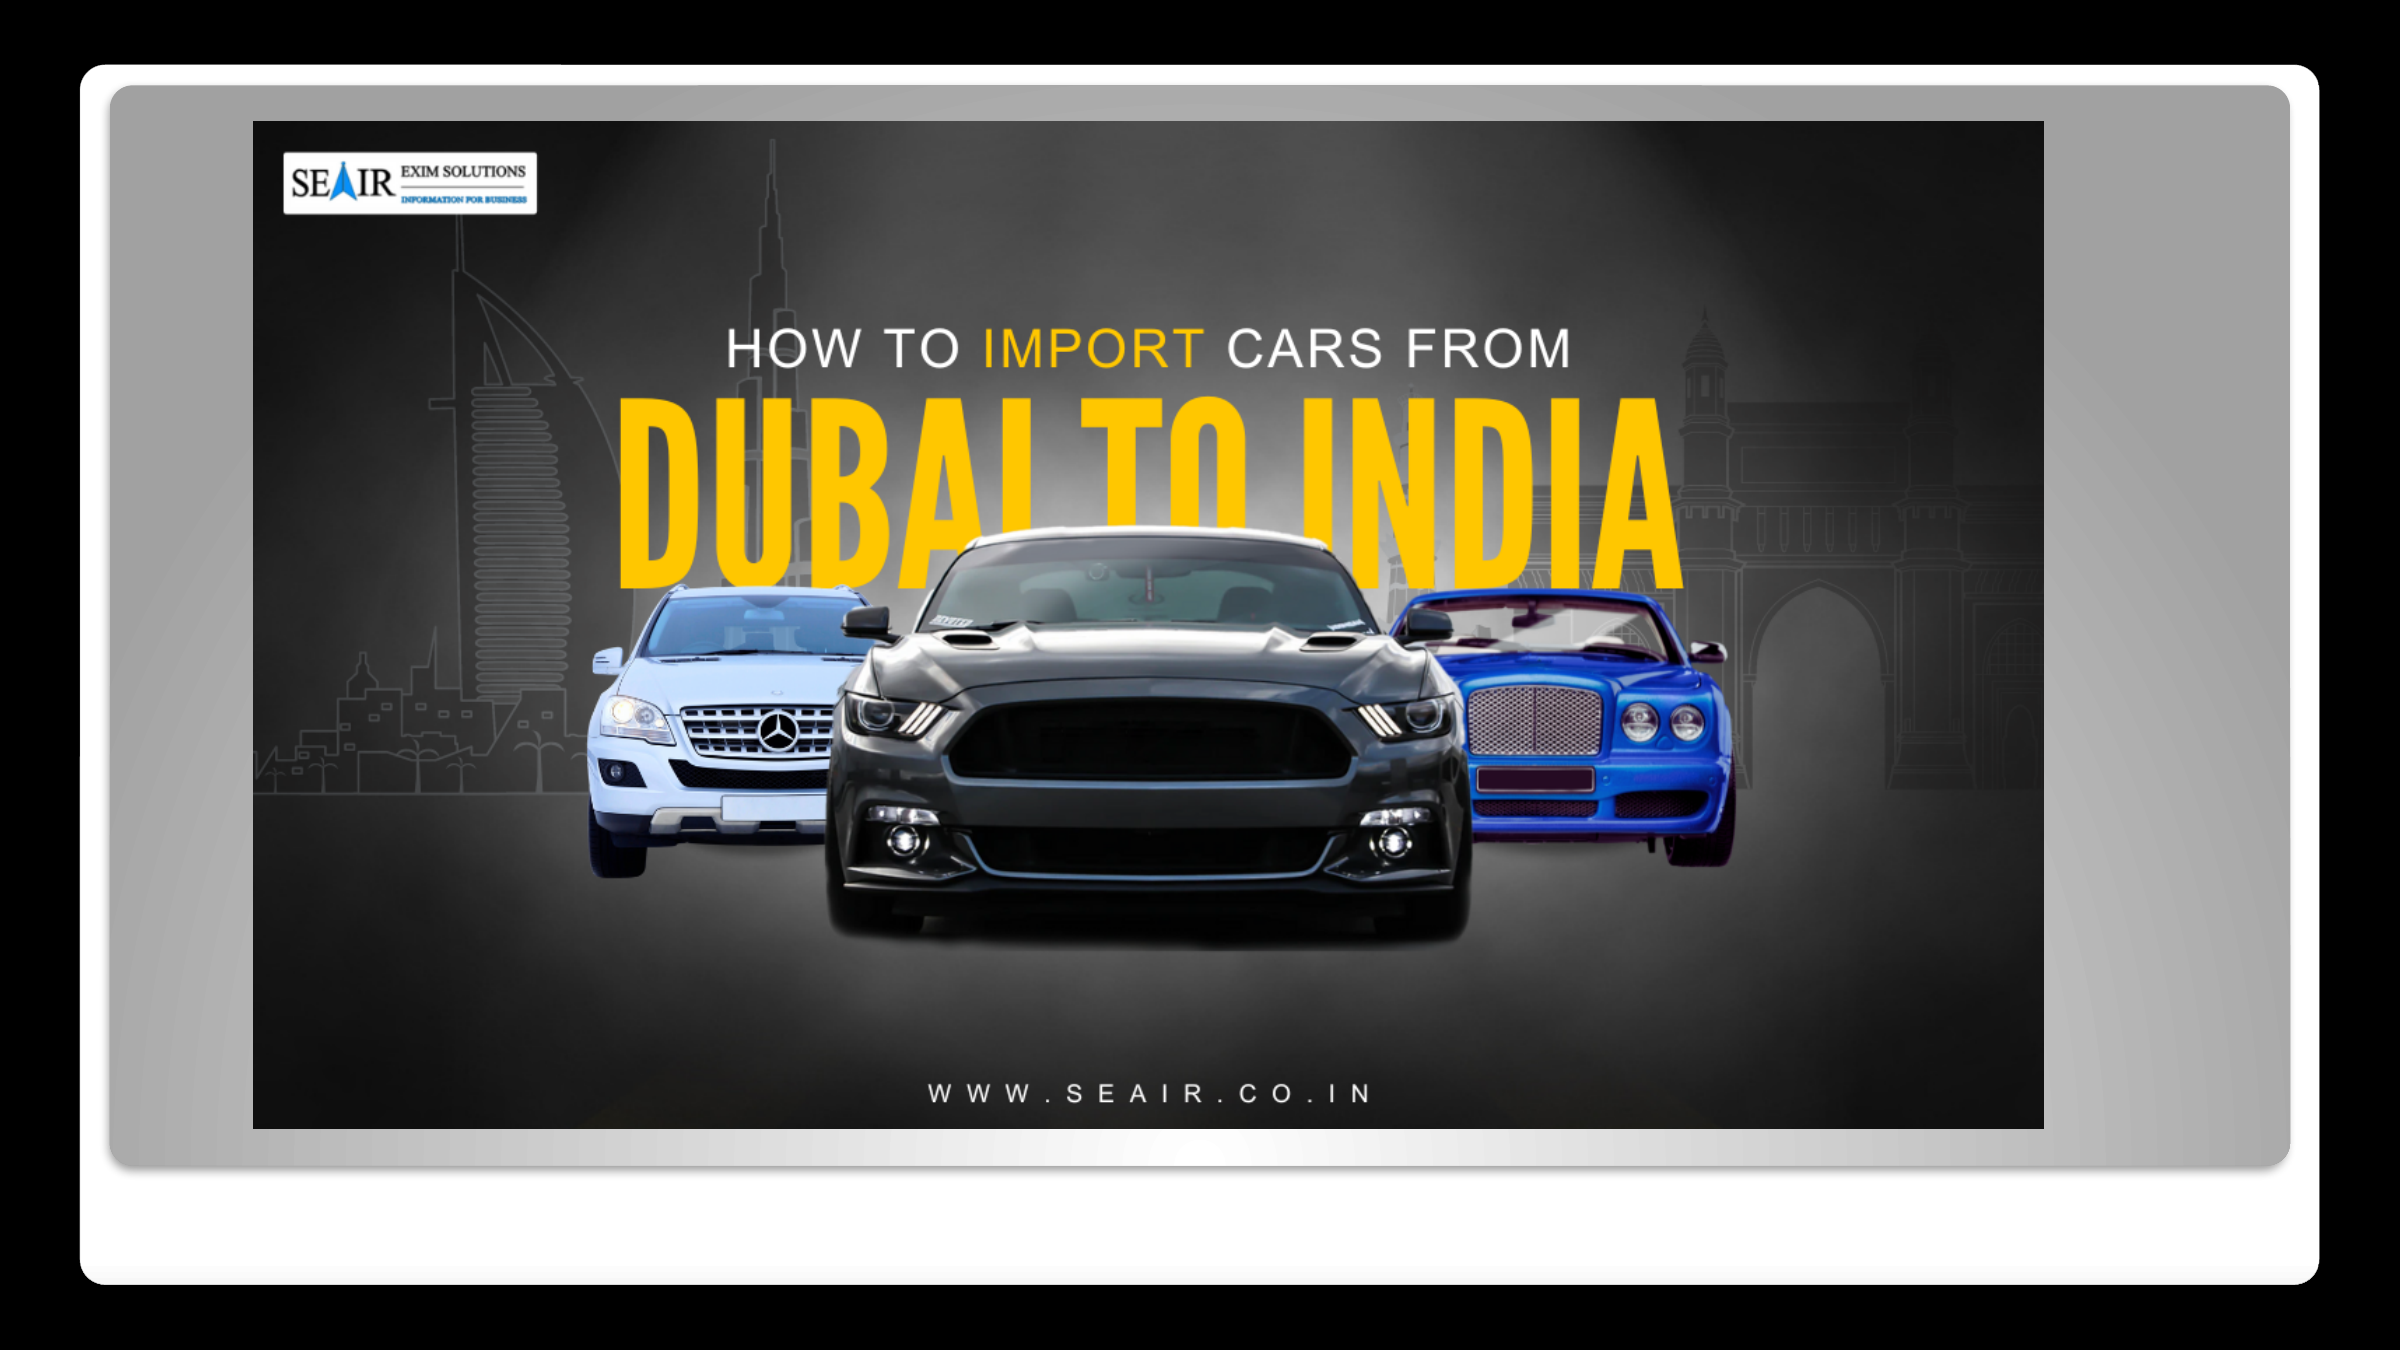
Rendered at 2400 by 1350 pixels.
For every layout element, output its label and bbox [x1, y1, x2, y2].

picture [253, 121, 2045, 1129]
